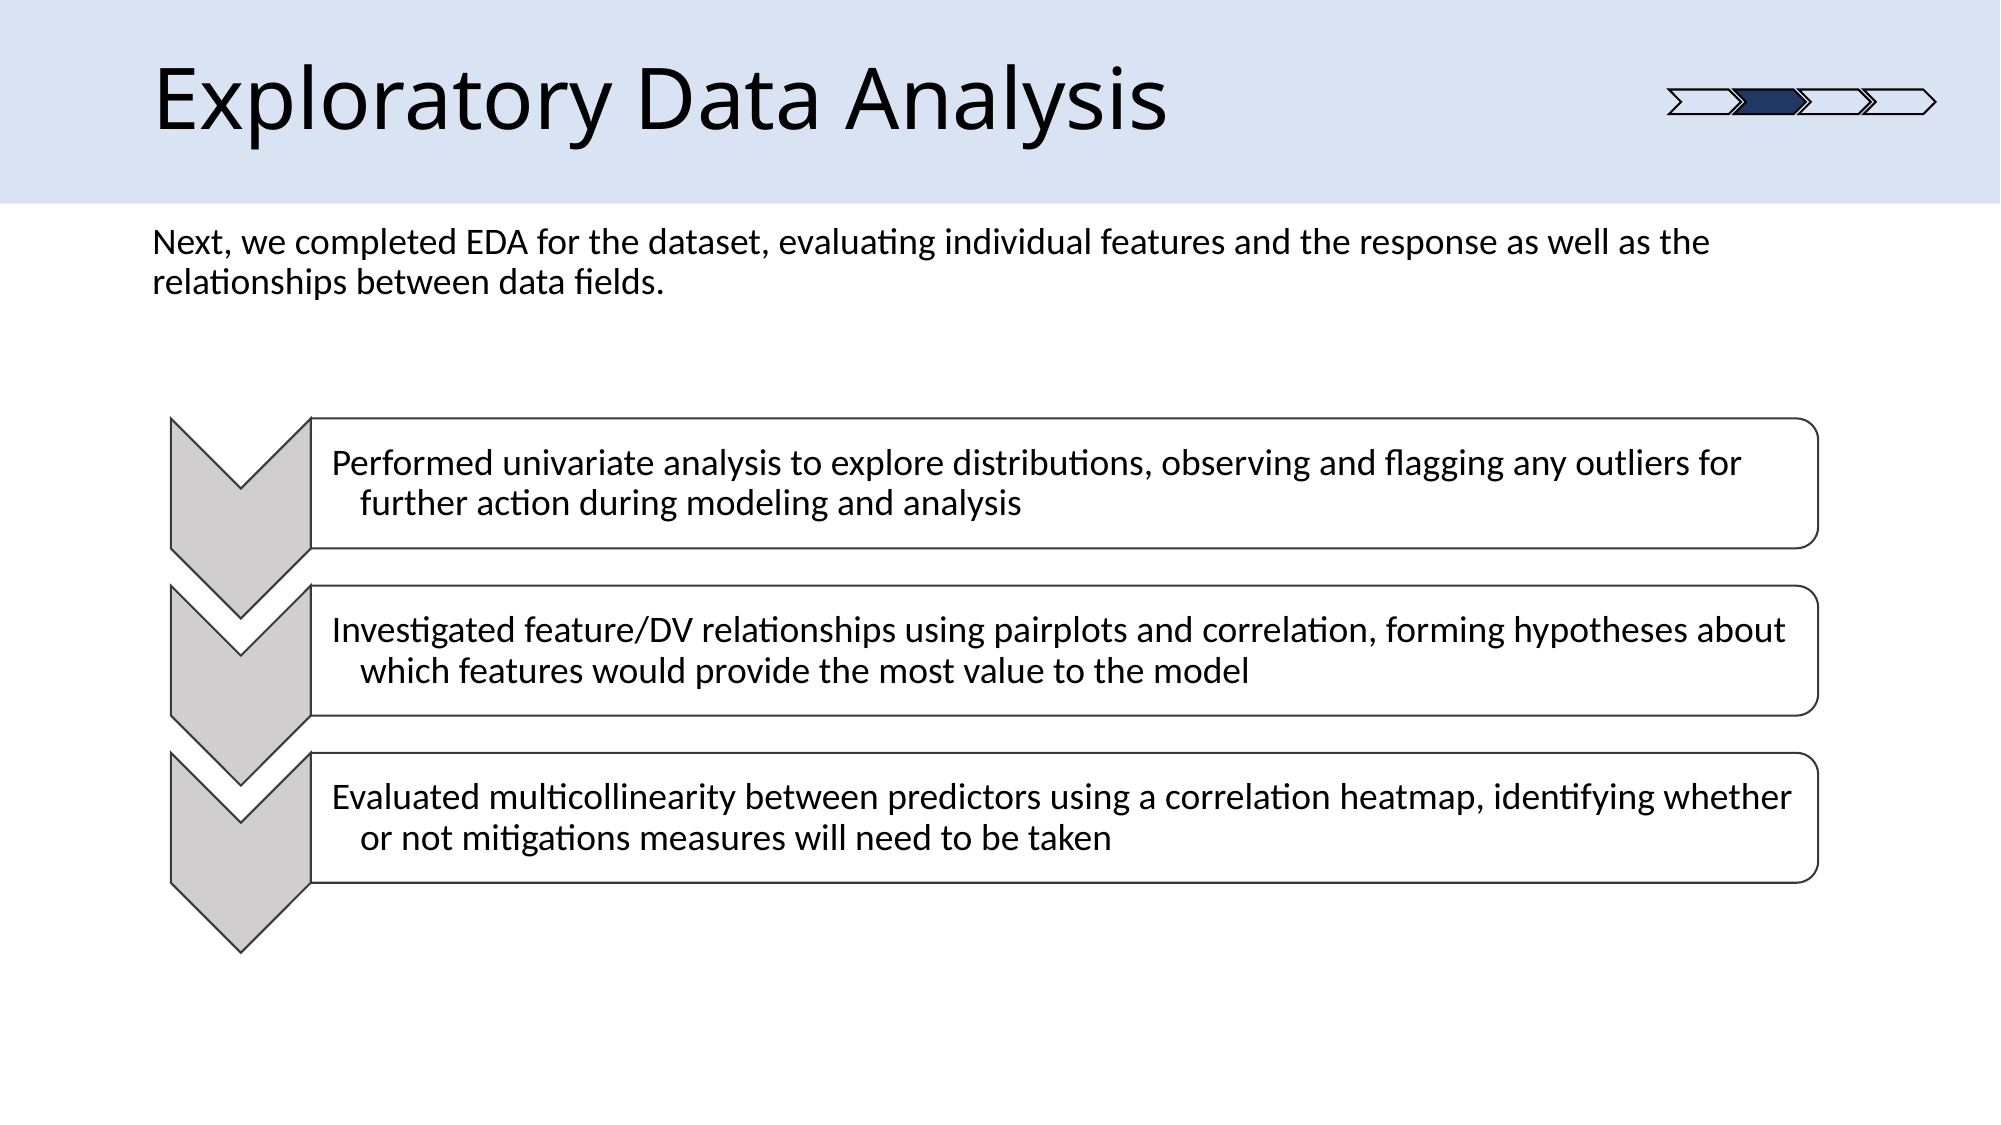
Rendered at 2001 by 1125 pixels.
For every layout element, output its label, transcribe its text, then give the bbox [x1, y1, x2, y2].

text_box Next, we completed EDA for the dataset, evaluating individual features and the response as well as the relationships between data fields. [137, 214, 1863, 323]
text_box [170, 418, 1819, 953]
title Exploratory Data Analysis [137, 47, 1863, 156]
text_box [1668, 89, 1936, 115]
